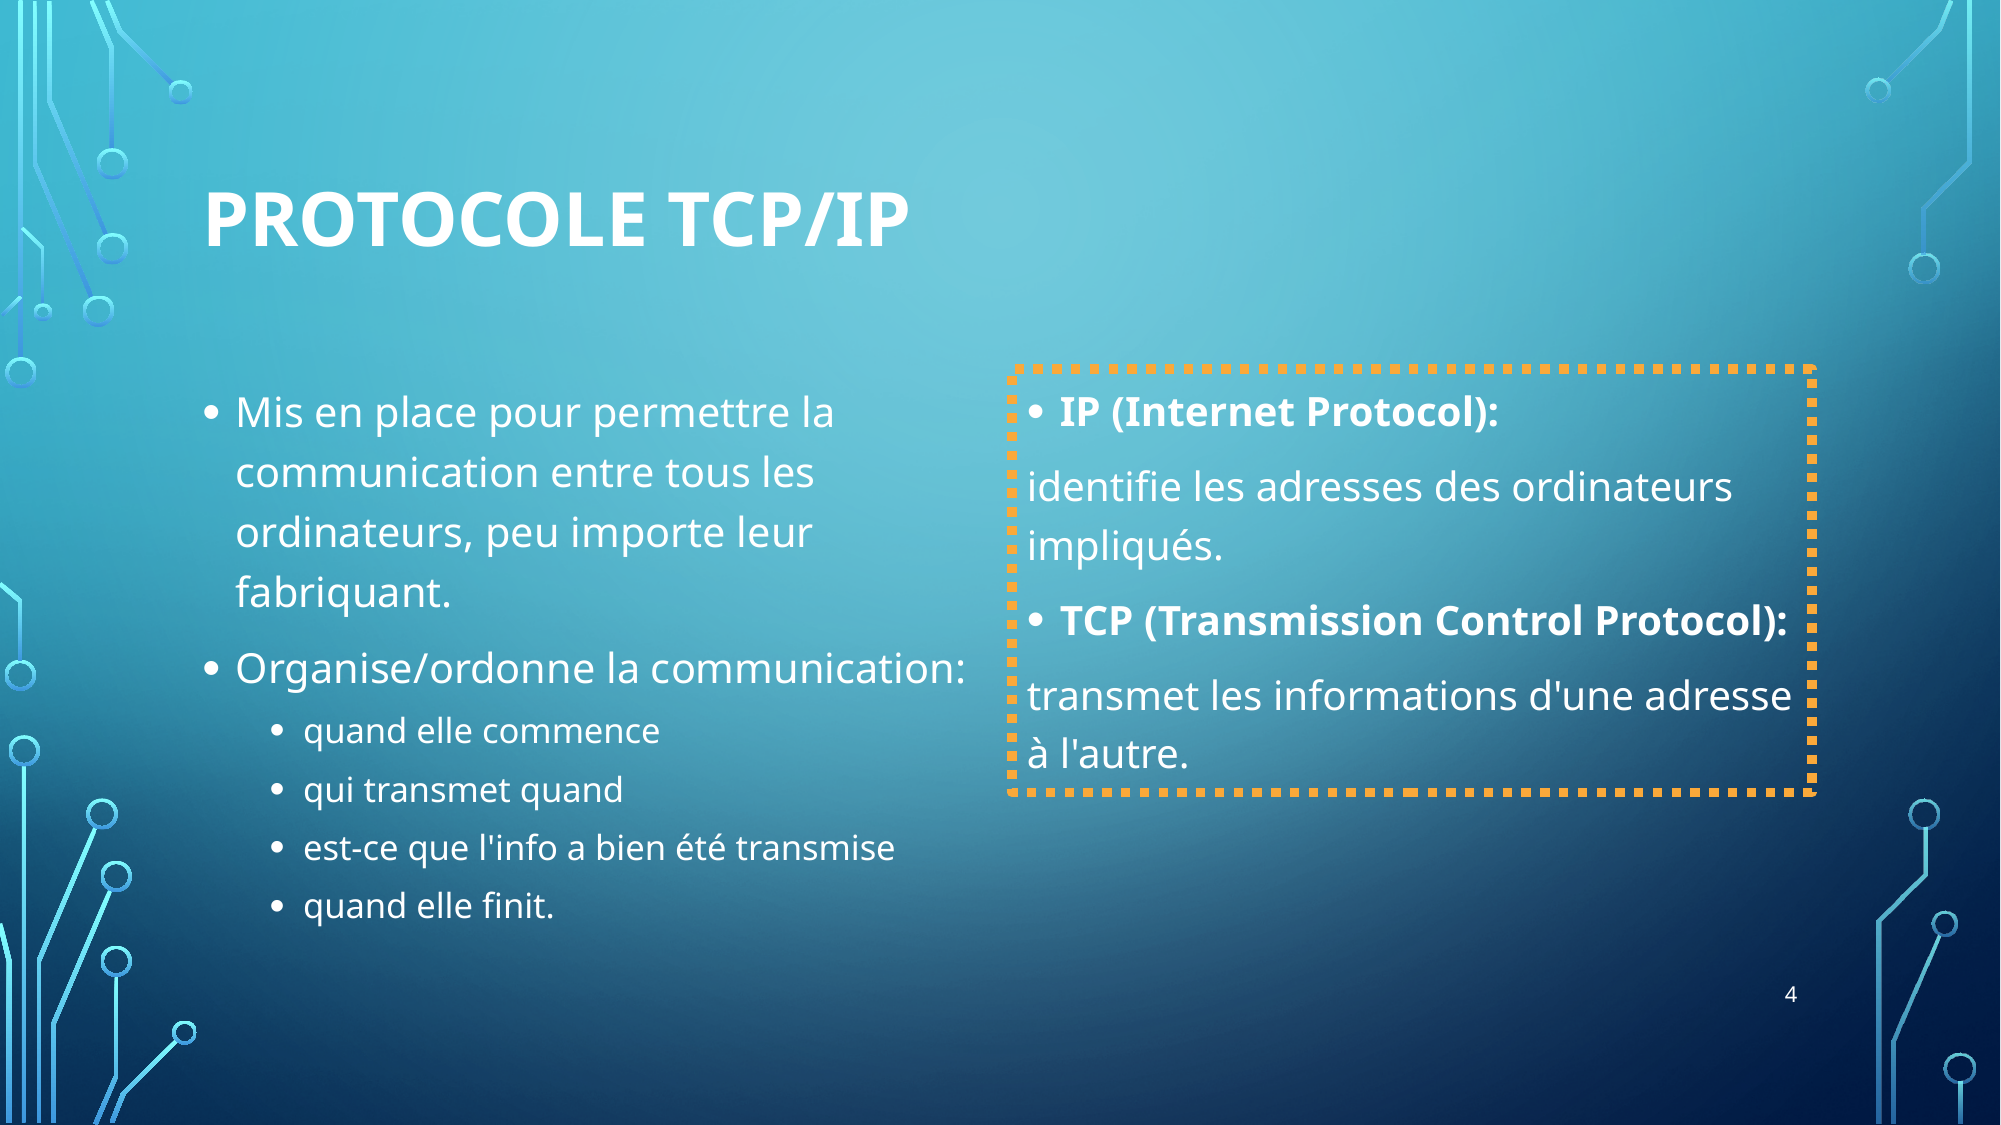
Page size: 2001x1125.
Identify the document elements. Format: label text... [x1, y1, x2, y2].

list IP (Internet Protocol): identifie les adresses des ordinateurs impliqués. TCP (Transmission Control Protocol): transmet les informations d'une adresse à l'autre. [1011, 369, 1813, 793]
list Mis en place pour permettre la communication entre tous les ordinateurs, peu importe leur fabriquant. Organise/ordonne la communication: quand elle commence qui transmet quand est-ce que l'info a bien été transmise quand elle finit. [187, 369, 988, 950]
slide_number 4 [1685, 965, 1813, 1025]
title Protocole TCP/IP [187, 101, 1813, 344]
